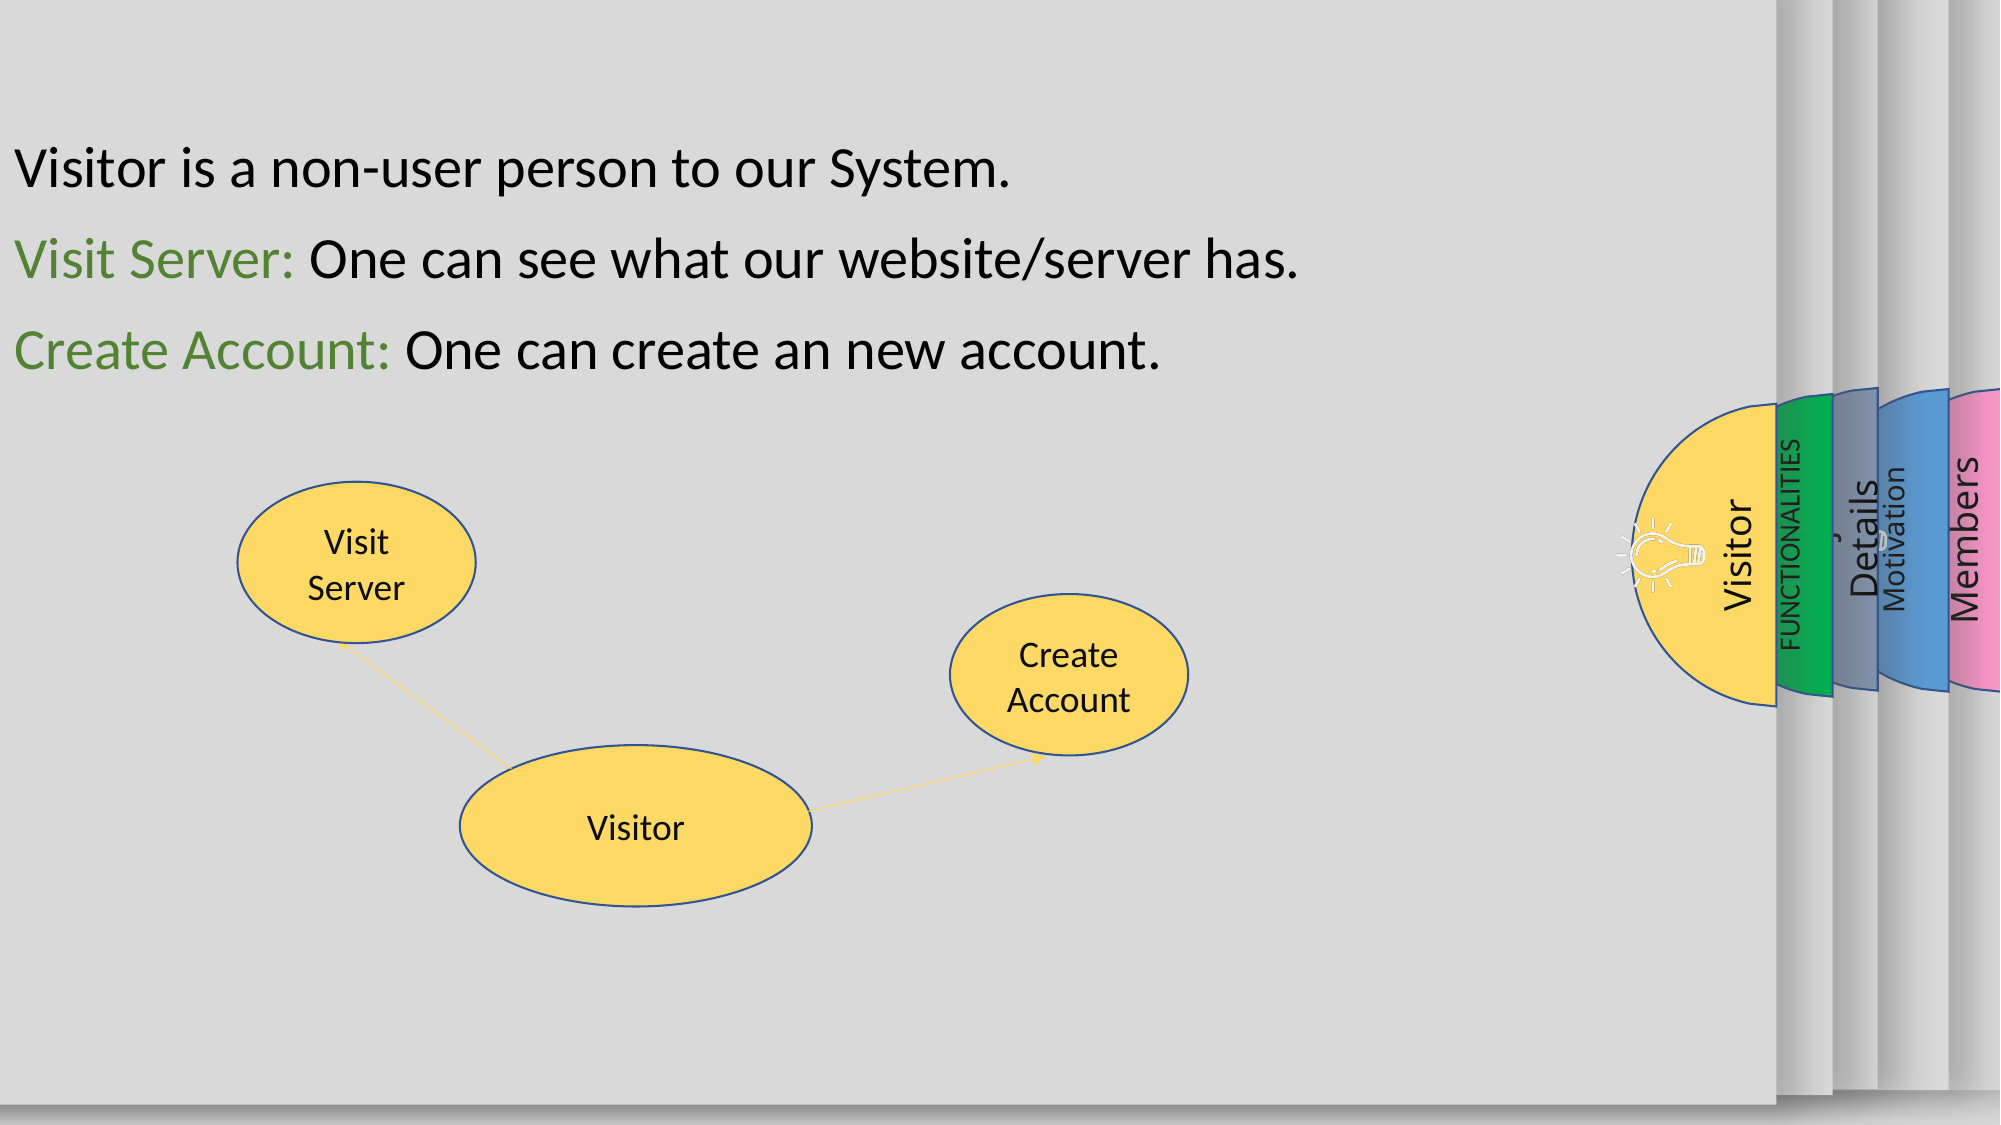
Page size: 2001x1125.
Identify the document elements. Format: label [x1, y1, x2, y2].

text_box [1833, 0, 1894, 1090]
text_box [1990, 0, 2000, 1091]
text_box [0, 0, 1777, 1105]
text_box [1833, 0, 1990, 1091]
text_box [1777, 0, 1833, 1096]
text_box [792, 756, 1046, 815]
text_box [336, 638, 512, 769]
